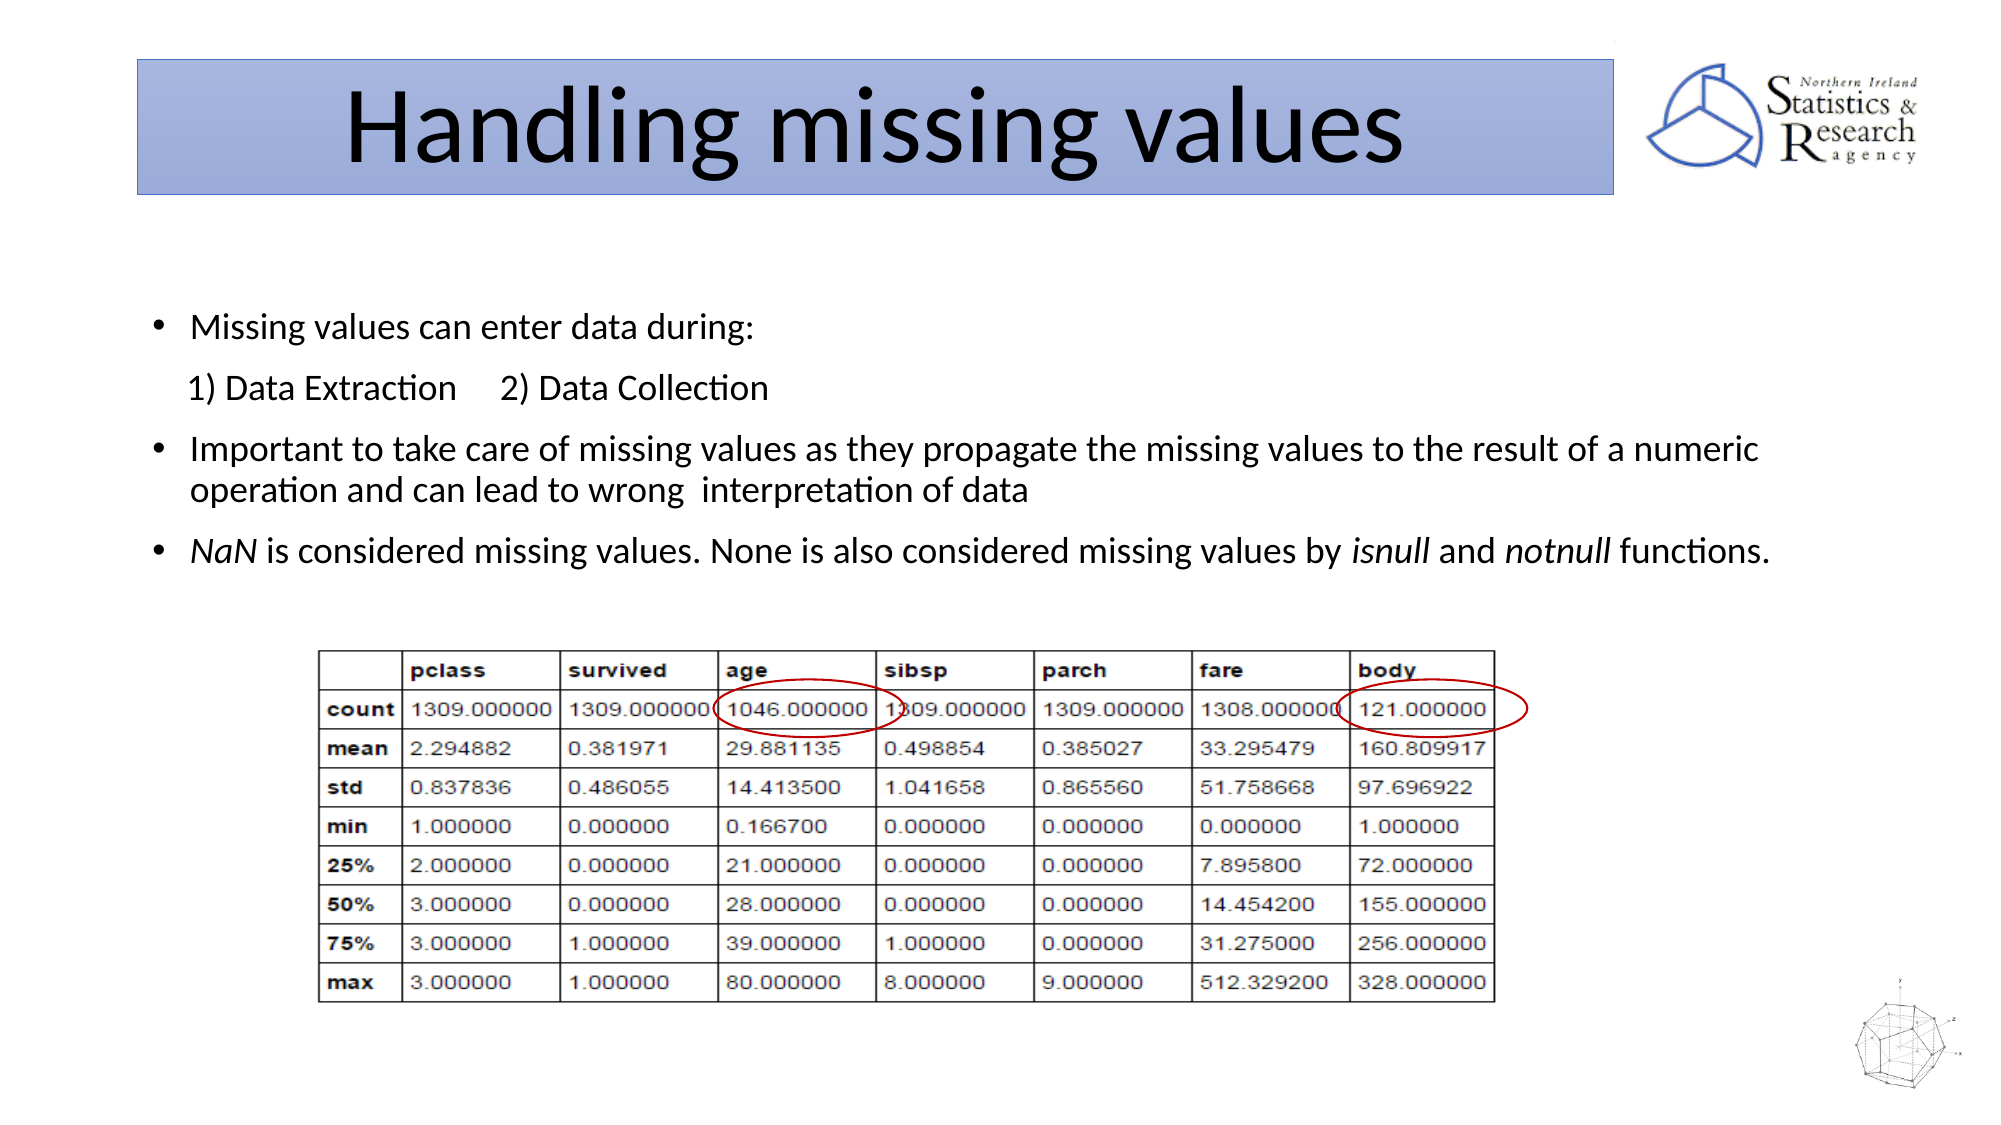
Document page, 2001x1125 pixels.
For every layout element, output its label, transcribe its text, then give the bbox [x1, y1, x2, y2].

picture [1851, 973, 1964, 1093]
list Missing values can enter data during: 1) Data Extraction 2) Data Collection Important to take care of missing values as they propagate the missing values to the result of a numeric operation and can lead to wrong interpretation of data NaN is considered missing values. None is also considered missing values by isnull and notnull functions. [137, 299, 1863, 1014]
text_box Handling missing values [137, 59, 1614, 195]
picture [310, 649, 1499, 1004]
text_box [1499, 686, 1529, 730]
picture [1614, 37, 1946, 188]
